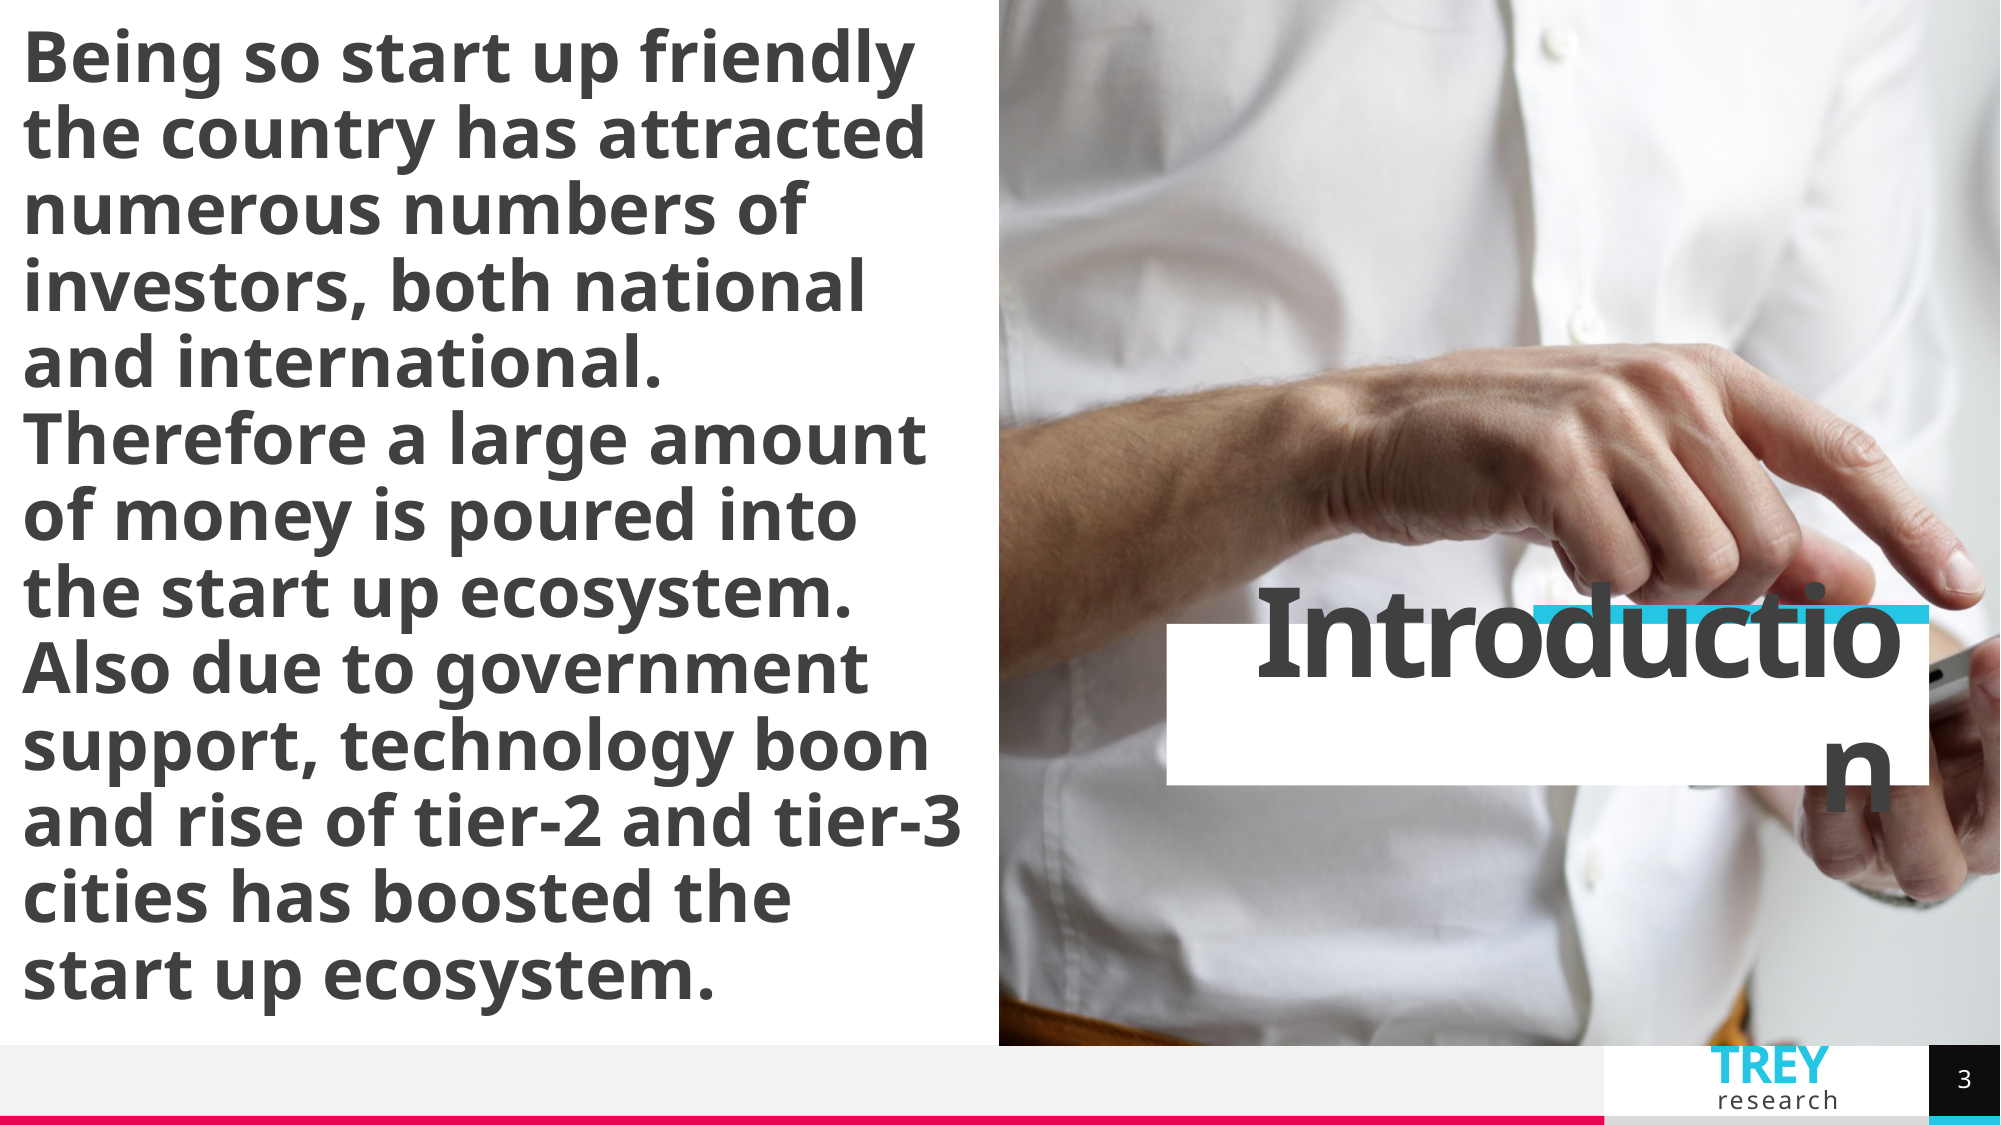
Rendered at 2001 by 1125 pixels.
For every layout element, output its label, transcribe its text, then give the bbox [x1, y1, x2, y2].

slide_number 3 [1929, 1046, 2000, 1116]
list Being so start up friendly the country has attracted numerous numbers of investors, both national and international. Therefore a large amount of money is poured into the start up ecosystem. Also due to government support, technology boon and rise of tier-2 and tier-3 cities has boosted the start up ecosystem. [22, 522, 984, 1015]
picture [999, 0, 2000, 1046]
